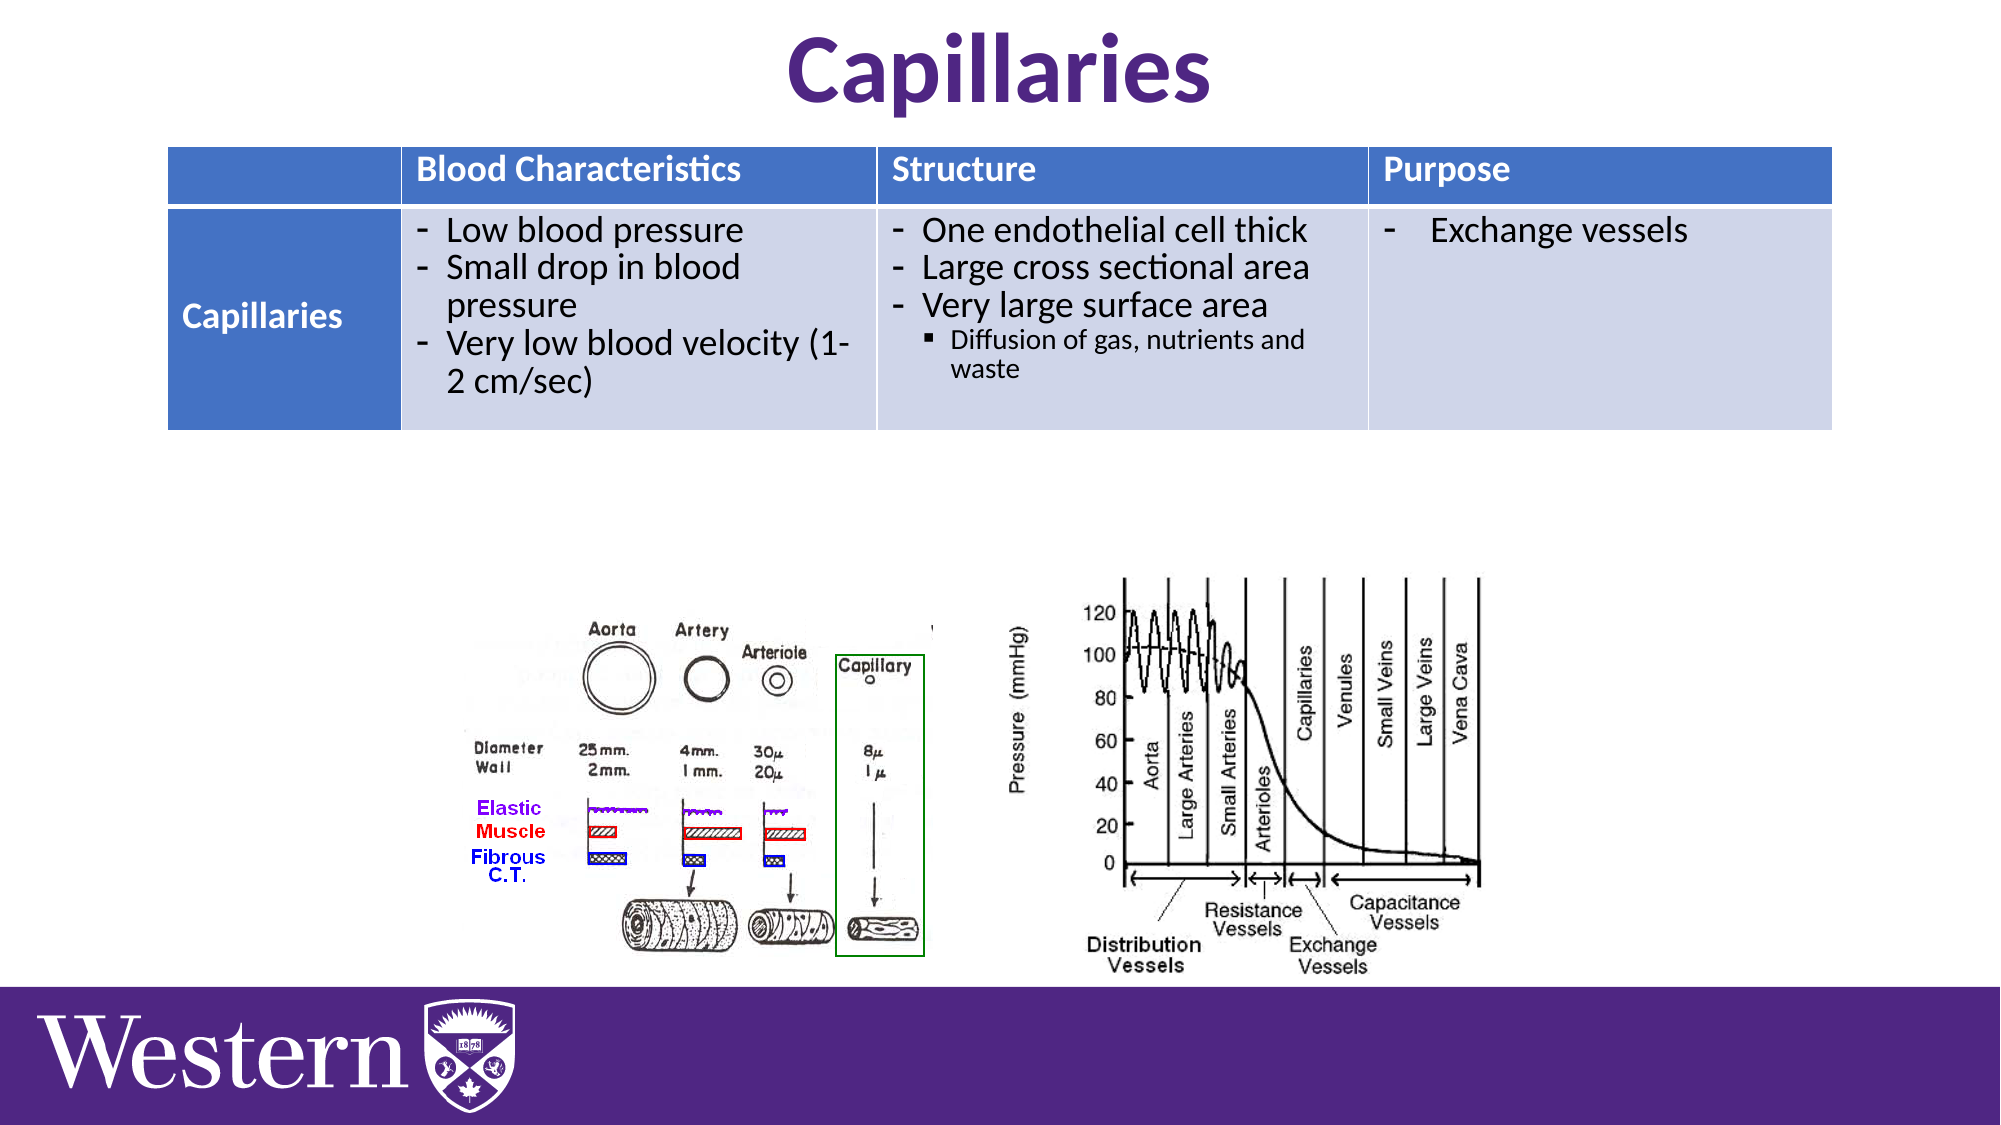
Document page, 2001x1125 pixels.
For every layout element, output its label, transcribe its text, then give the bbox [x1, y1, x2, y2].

table_cell One endothelial cell thick Large cross sectional area Very large surface area Diffusion of gas, nutrients and waste [878, 209, 1368, 430]
table_header Structure [878, 147, 1368, 204]
table_header Purpose [1369, 147, 1832, 204]
picture [462, 607, 933, 975]
table_cell Capillaries [168, 209, 401, 430]
table_header Blood Characteristics [402, 147, 876, 204]
table_cell Low blood pressure Small drop in blood pressure Very low blood velocity (1-2 cm/sec) [402, 209, 876, 430]
table_header [168, 147, 401, 204]
picture [999, 530, 1498, 987]
text_box [0, 986, 2000, 1125]
picture [37, 999, 515, 1113]
title Capillaries [137, 9, 1863, 133]
table_cell Exchange vessels [1369, 209, 1832, 430]
